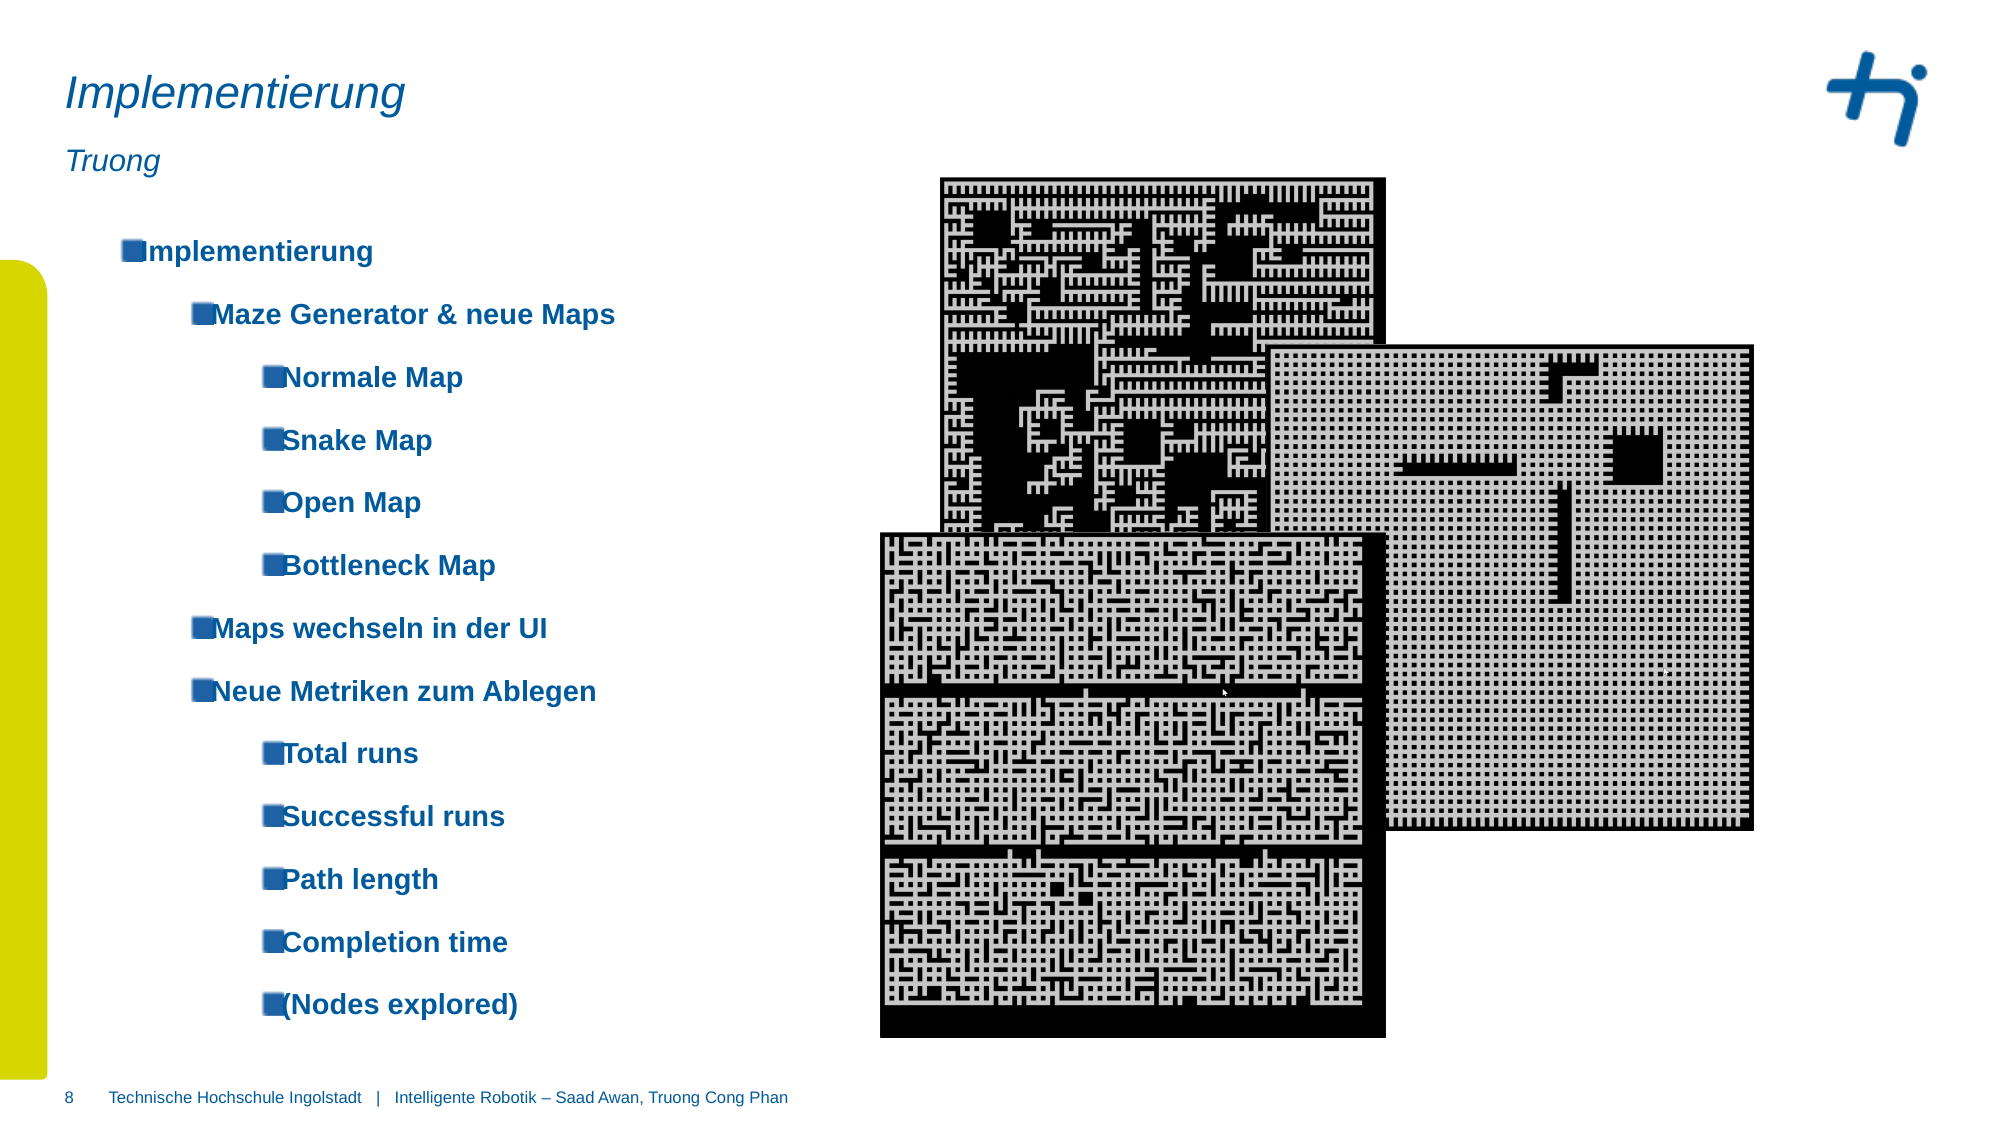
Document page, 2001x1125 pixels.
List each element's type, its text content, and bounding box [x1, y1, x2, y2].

picture [880, 176, 1754, 1038]
slide_number 8 [64, 1087, 107, 1122]
subtitle Truong [64, 122, 1665, 179]
text_box Implementierung Maze Generator & neue Maps Normale Map Snake Map Open Map Bottleneck Map Maps wechseln in der UI Neue Metriken zum Ablegen Total runs Successful runs Path length Completion time (Nodes explored) [64, 215, 934, 1030]
title Implementierung [64, 66, 1665, 121]
